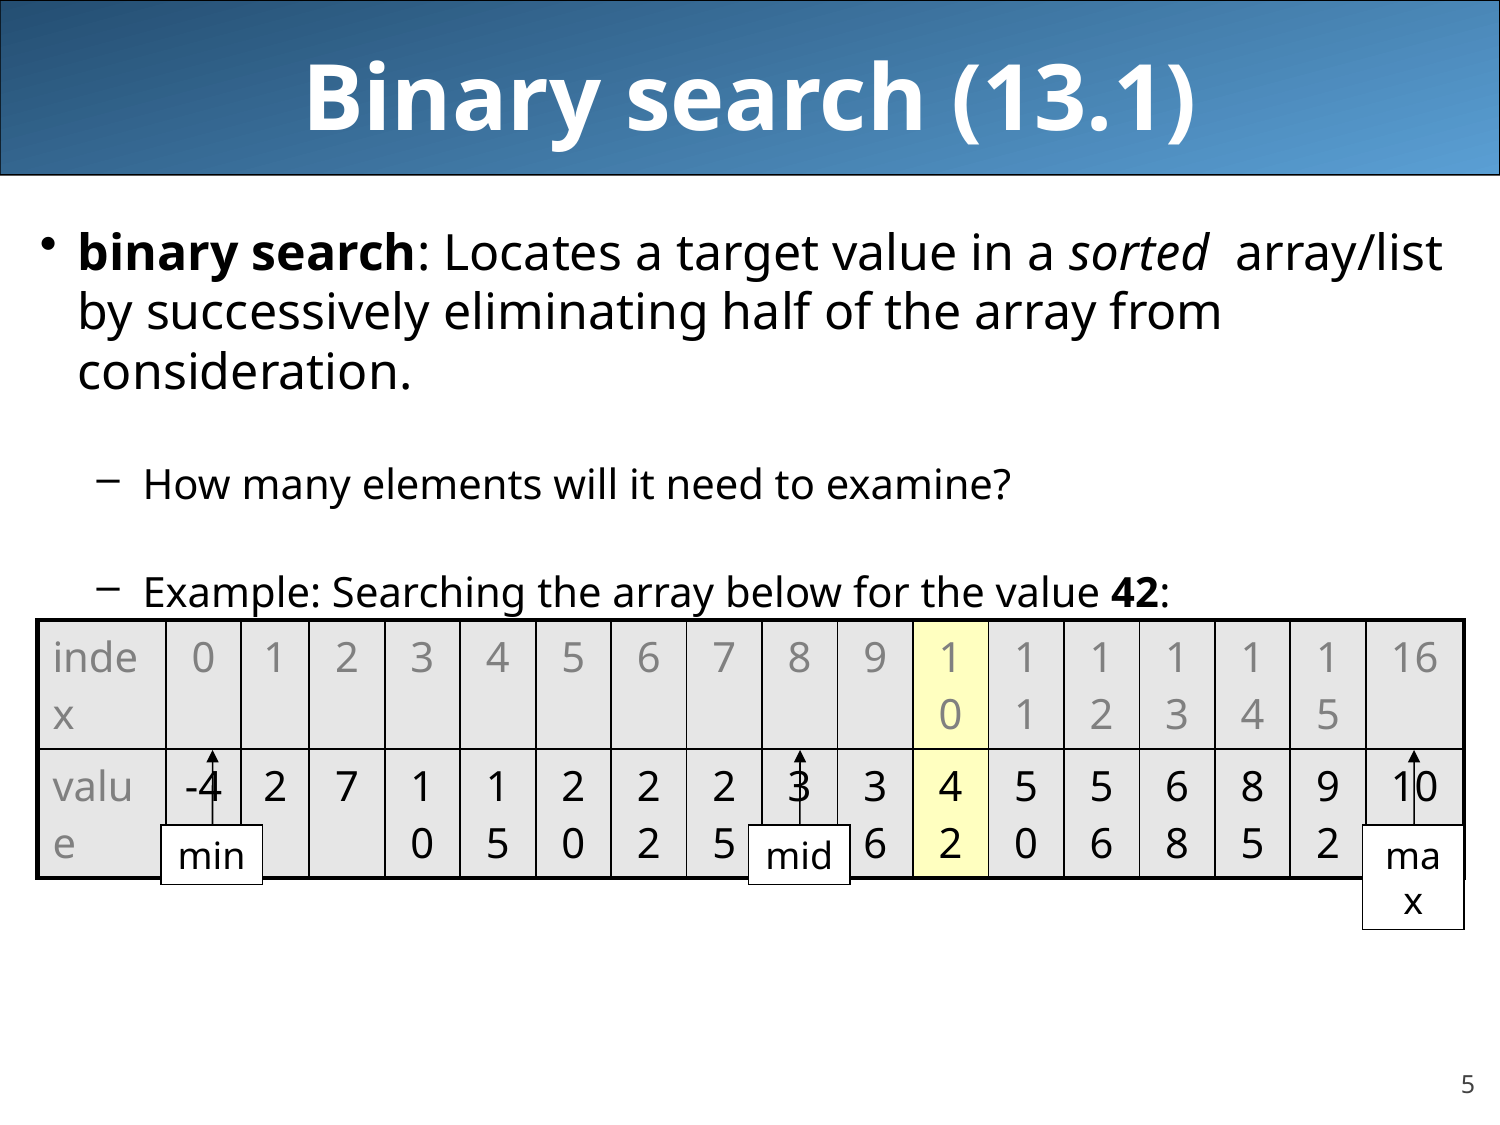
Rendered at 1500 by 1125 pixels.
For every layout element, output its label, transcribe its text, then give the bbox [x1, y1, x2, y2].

table_cell 50 [989, 750, 1063, 876]
table_header 4 [461, 622, 535, 748]
table_header 5 [537, 622, 610, 748]
table_cell 56 [1065, 750, 1139, 876]
list binary search: Locates a target value in a sorted array/list by successively eliminating half of the array from consideration. How many elements will it need to examine? Example: Searching the array below for the value 42: [24, 212, 1500, 1063]
table_header 3 [386, 622, 459, 748]
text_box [1362, 749, 1465, 887]
table_header 12 [1065, 622, 1139, 748]
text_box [160, 749, 263, 887]
table_cell 15 [461, 750, 535, 876]
table_header 0 [167, 622, 240, 748]
table_header 13 [1140, 622, 1214, 748]
table_cell 68 [1140, 750, 1214, 876]
table_header 8 [763, 622, 837, 748]
table_header 14 [1216, 622, 1289, 748]
table_header 15 [1291, 622, 1365, 748]
table_header 2 [310, 622, 384, 748]
table_cell 20 [537, 750, 610, 876]
table_header index [40, 622, 165, 748]
table_cell 42 [914, 750, 988, 876]
table_cell 22 [612, 750, 686, 876]
table_header 7 [687, 622, 761, 748]
table_header 9 [838, 622, 912, 748]
table_cell 7 [310, 750, 384, 876]
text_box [748, 749, 851, 887]
table_cell value [40, 750, 158, 876]
table_cell 92 [1291, 750, 1360, 876]
table_cell 2 [263, 750, 308, 876]
table_header 6 [612, 622, 686, 748]
table_header 11 [989, 622, 1063, 748]
title Binary search (13.1) [75, 0, 1425, 188]
table_header 1 [242, 622, 308, 748]
table_cell 10 [386, 750, 459, 876]
table_cell 25 [687, 750, 746, 876]
table_header 10 [914, 622, 988, 748]
table_cell 85 [1216, 750, 1289, 876]
table_header 16 [1367, 622, 1462, 748]
table_cell 36 [851, 750, 912, 876]
